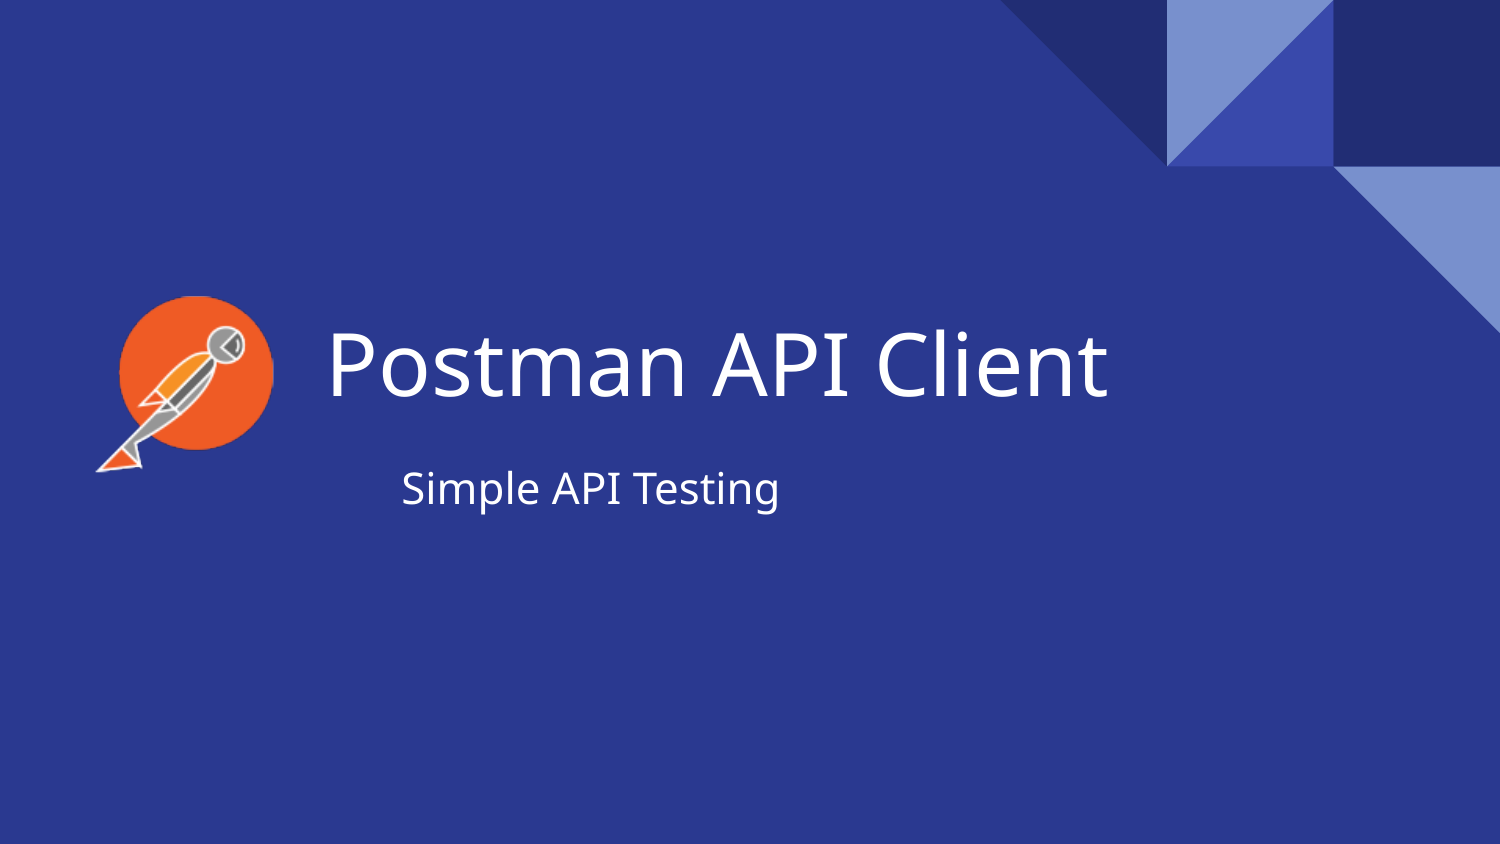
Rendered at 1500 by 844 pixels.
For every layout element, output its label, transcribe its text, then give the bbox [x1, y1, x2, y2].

subtitle Simple API Testing [386, 445, 1447, 517]
picture [85, 284, 286, 485]
title Postman API Client [310, 291, 1447, 429]
